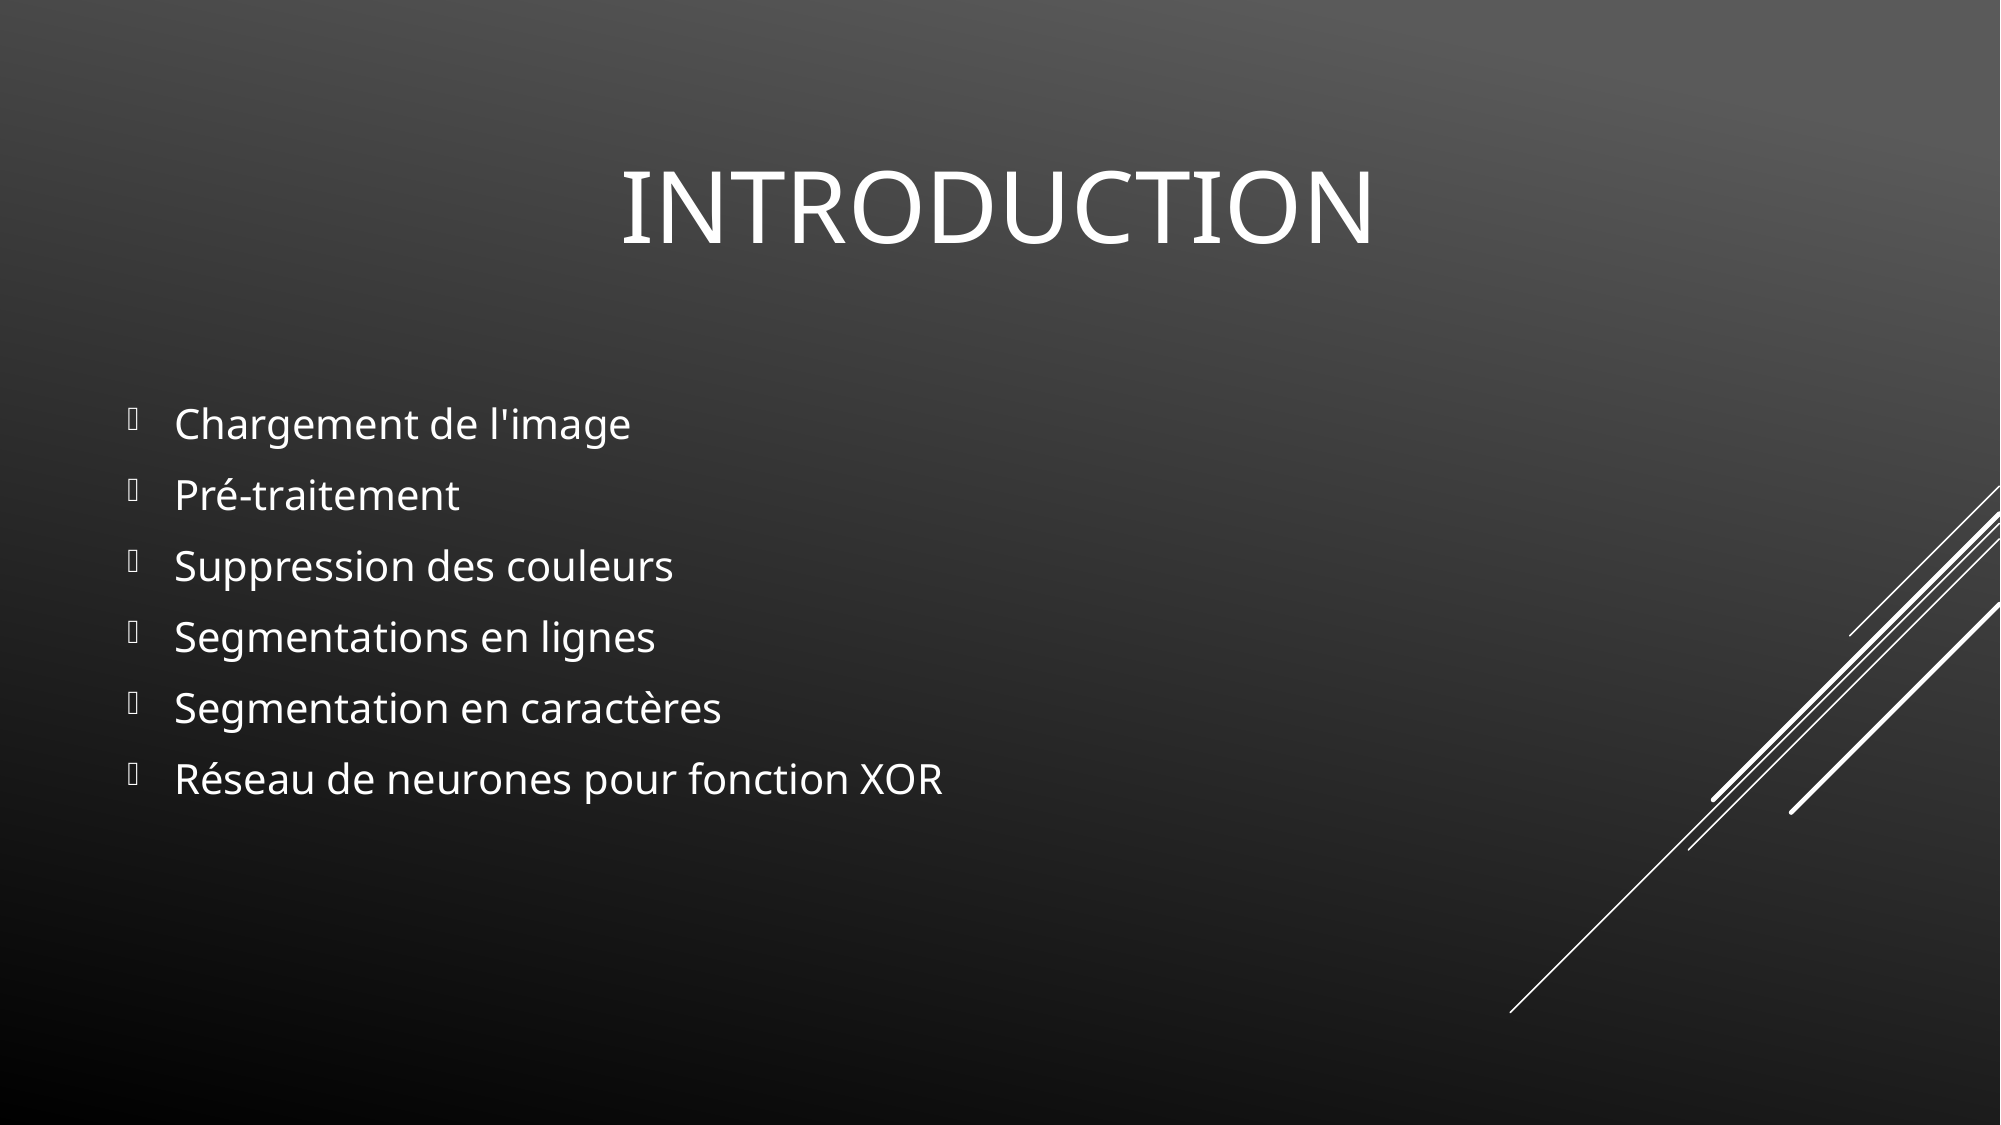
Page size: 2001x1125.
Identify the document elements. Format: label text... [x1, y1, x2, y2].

title Introduction [0, 79, 2000, 327]
list Chargement de l'image Pré-traitement Suppression des couleurs Segmentations en lignes Segmentation en caractères Réseau de neurones pour fonction XOR [112, 339, 1513, 933]
